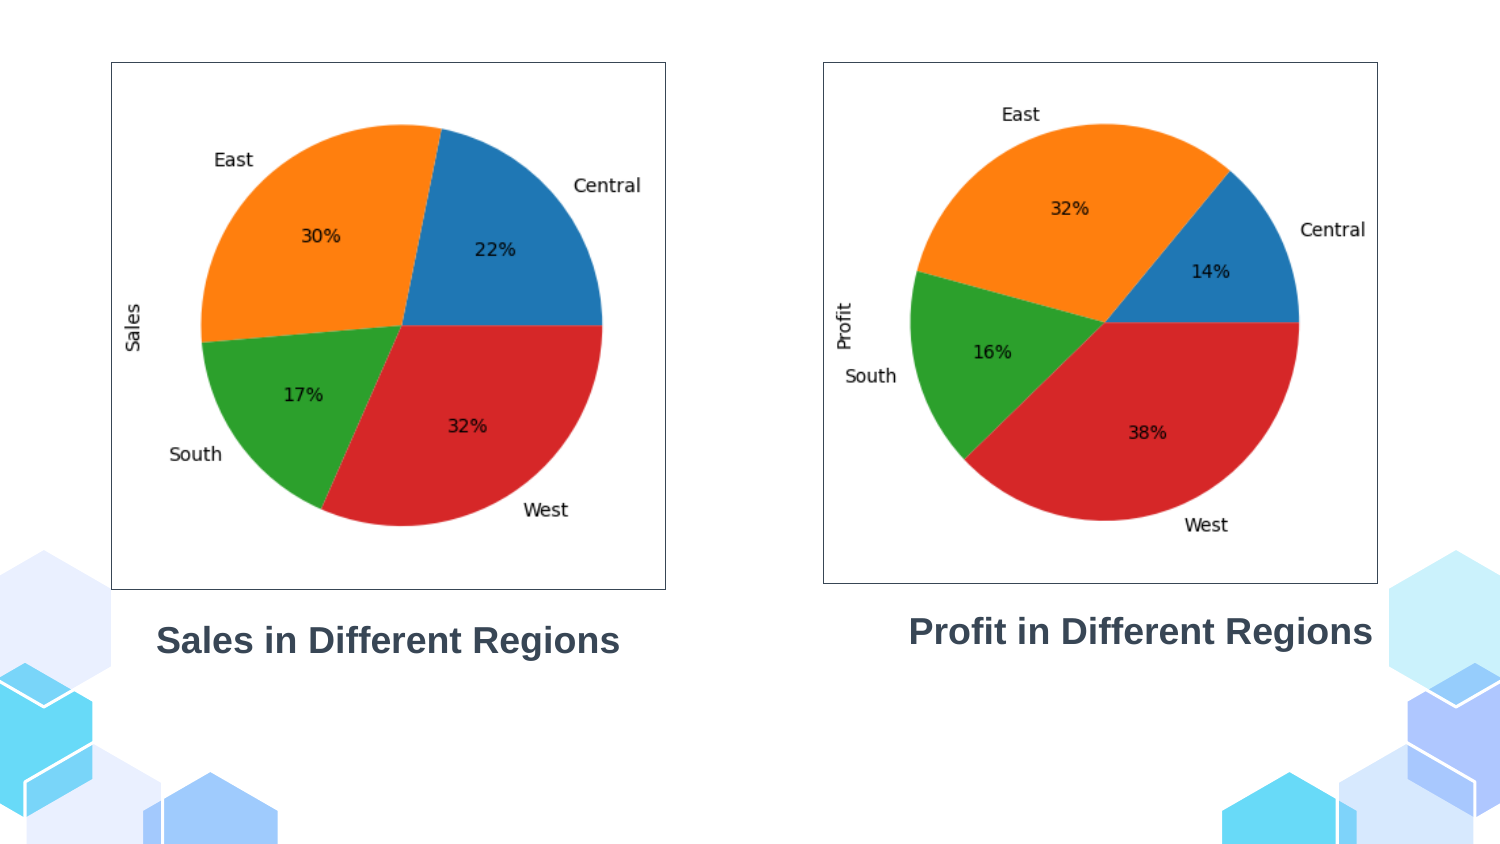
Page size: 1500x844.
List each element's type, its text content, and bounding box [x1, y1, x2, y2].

picture [823, 62, 1378, 584]
text_box Profit in Different Regions [893, 599, 1389, 660]
picture [111, 62, 666, 590]
text_box Sales in Different Regions [141, 609, 636, 669]
